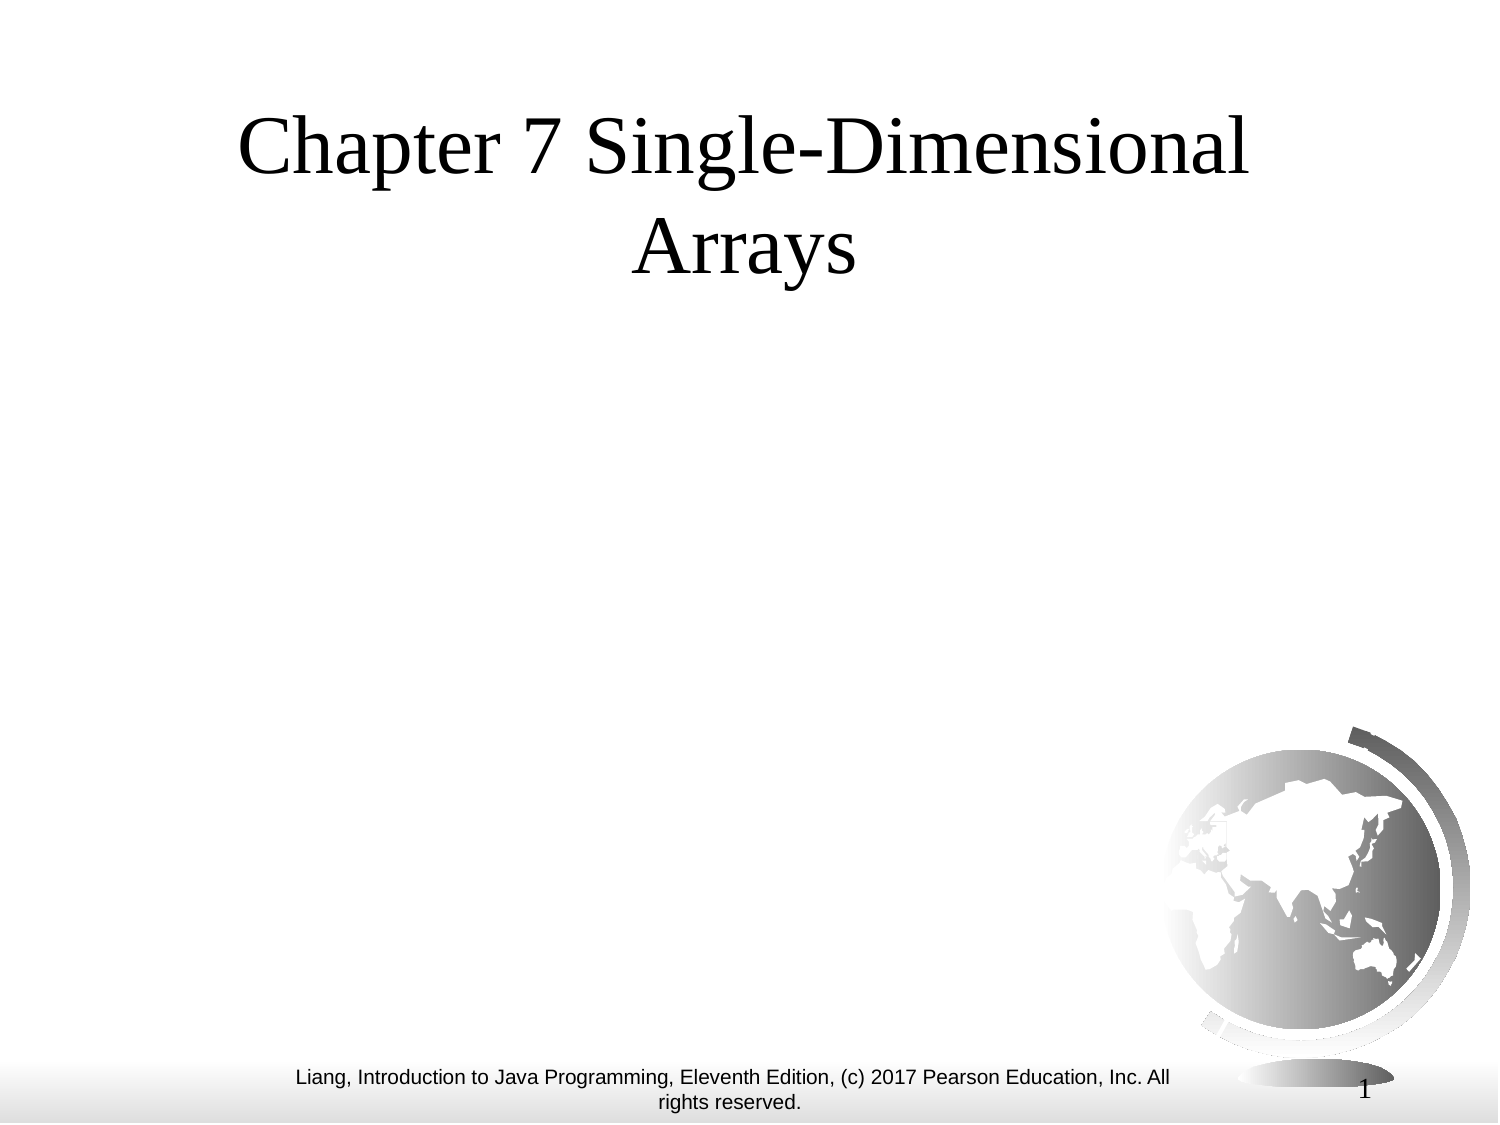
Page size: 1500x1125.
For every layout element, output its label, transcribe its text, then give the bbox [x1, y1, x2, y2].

slide_number 1 [1074, 1049, 1388, 1125]
title Chapter 7 Single-Dimensional Arrays [107, 96, 1383, 284]
